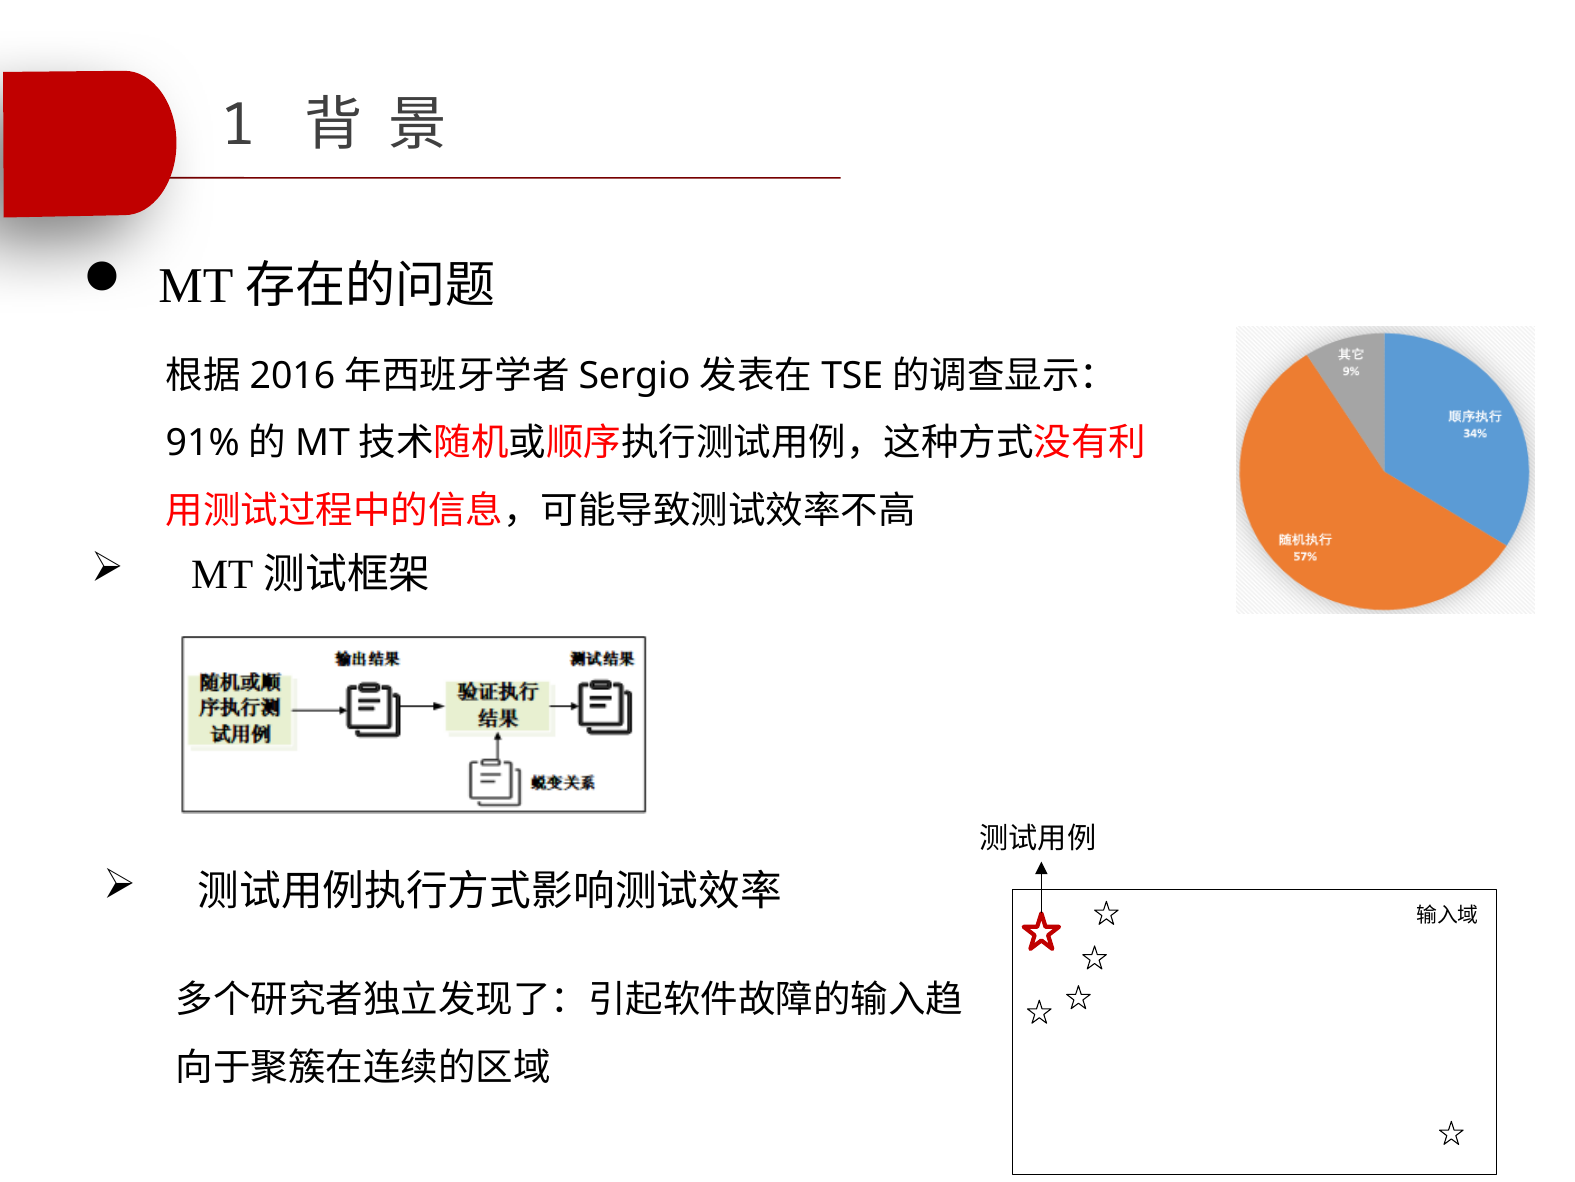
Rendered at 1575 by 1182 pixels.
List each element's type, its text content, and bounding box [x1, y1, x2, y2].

text_box 输入域 [1401, 893, 1497, 934]
text_box [1021, 916, 1062, 951]
text_box [1025, 998, 1054, 1025]
title 1 背 景 [202, 47, 483, 196]
text_box 多个研究者独立发现了：引起软件故障的输入趋向于聚簇在连续的区域 [160, 945, 1009, 1095]
text_box 测试用例 [964, 812, 1119, 862]
text_box [1010, 887, 1498, 1176]
text_box [1064, 983, 1093, 1011]
text_box MT测试框架 [76, 539, 515, 604]
text_box [1092, 899, 1121, 927]
text_box [1437, 1119, 1466, 1147]
picture [176, 635, 651, 814]
text_box MT存在的问题 [68, 245, 623, 321]
picture [1236, 326, 1535, 614]
text_box 根据2016年西班牙学者Sergio发表在TSE的调查显示：91%的MT技术随机或顺序执行测试用例，这种方式没有利用测试过程中的信息，可能导致测试效率不高 [150, 320, 1189, 606]
text_box [1080, 943, 1109, 971]
text_box 测试用例执行方式影响测试效率 [88, 856, 856, 922]
